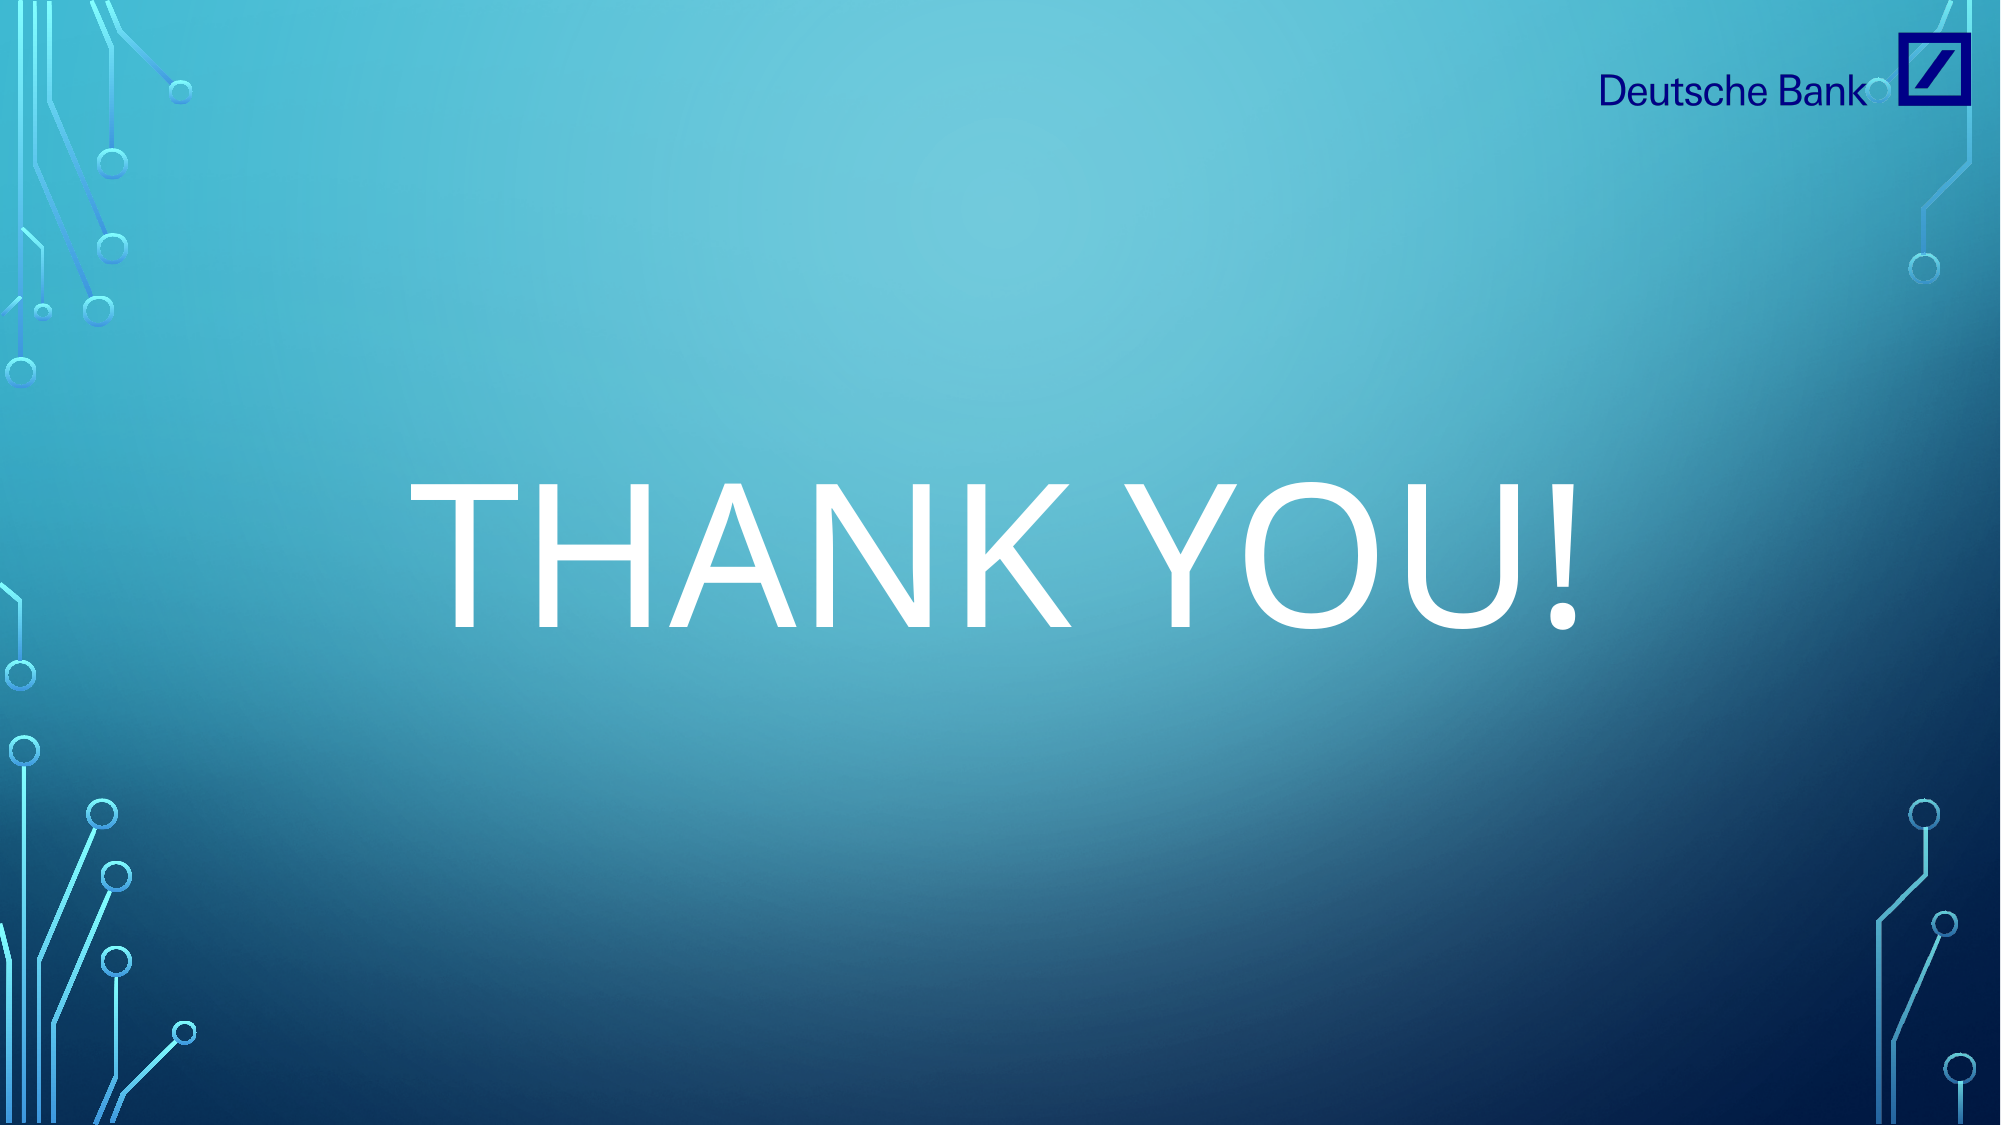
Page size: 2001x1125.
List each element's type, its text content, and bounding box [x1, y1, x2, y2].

title Thank You! [137, 453, 1863, 672]
picture [1599, 30, 1972, 109]
